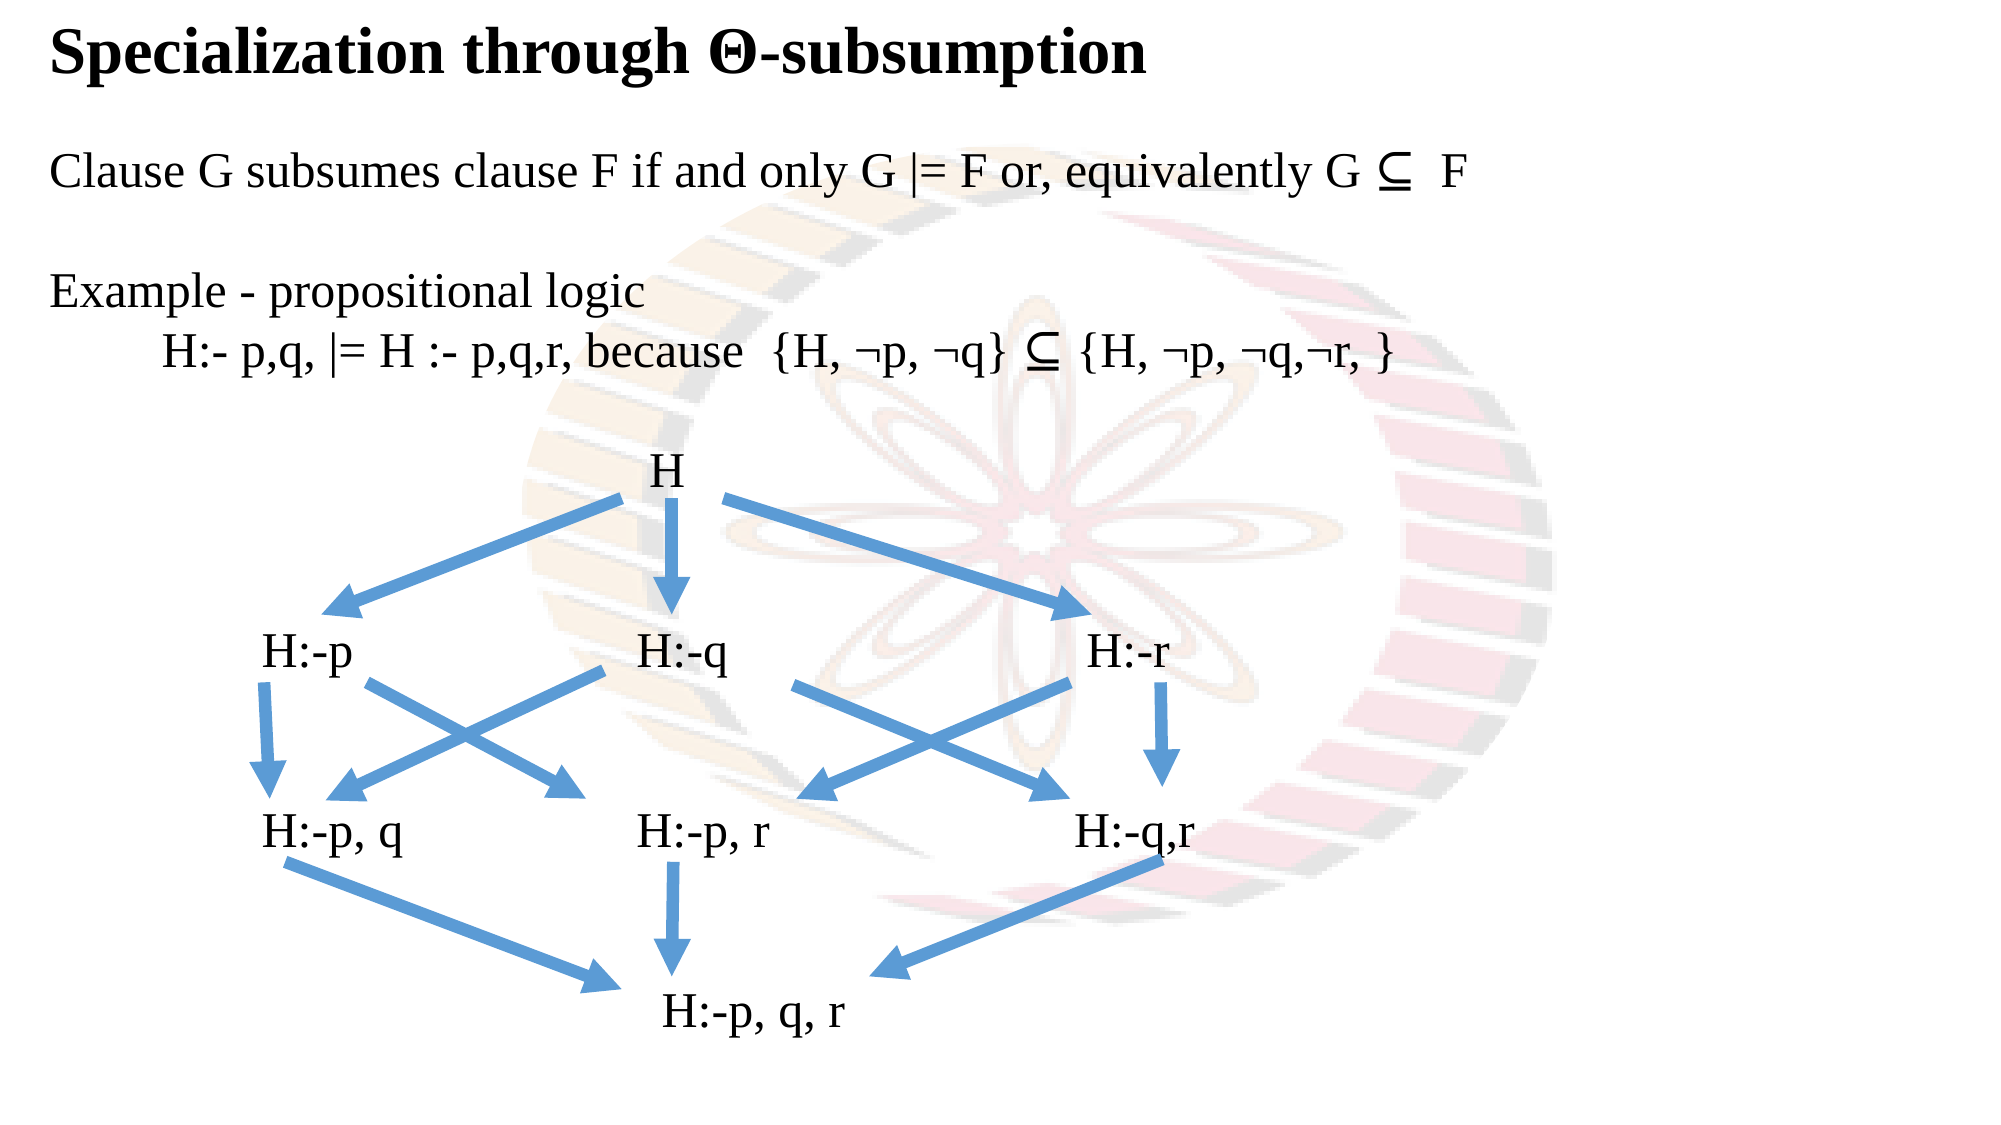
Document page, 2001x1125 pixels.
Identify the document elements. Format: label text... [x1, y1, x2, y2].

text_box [285, 861, 622, 990]
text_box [792, 684, 796, 799]
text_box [264, 682, 270, 799]
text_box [796, 682, 1071, 799]
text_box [723, 498, 1092, 615]
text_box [325, 670, 604, 801]
text_box Specialization through Θ-subsumption Clause G subsumes clause F if and only G |= F or, equivalently G ⊆ F Example - propositional logic H:- p,q, |= H :- p,q,r, because {H, ¬p, ¬q} ⊆ {H, ¬p, ¬q,¬r, } H H:-p H:-q H:-r H:-p, q H:-p, r H:-q,r H:-p, q, r [34, 0, 1967, 1045]
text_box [869, 859, 1163, 977]
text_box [321, 498, 622, 615]
